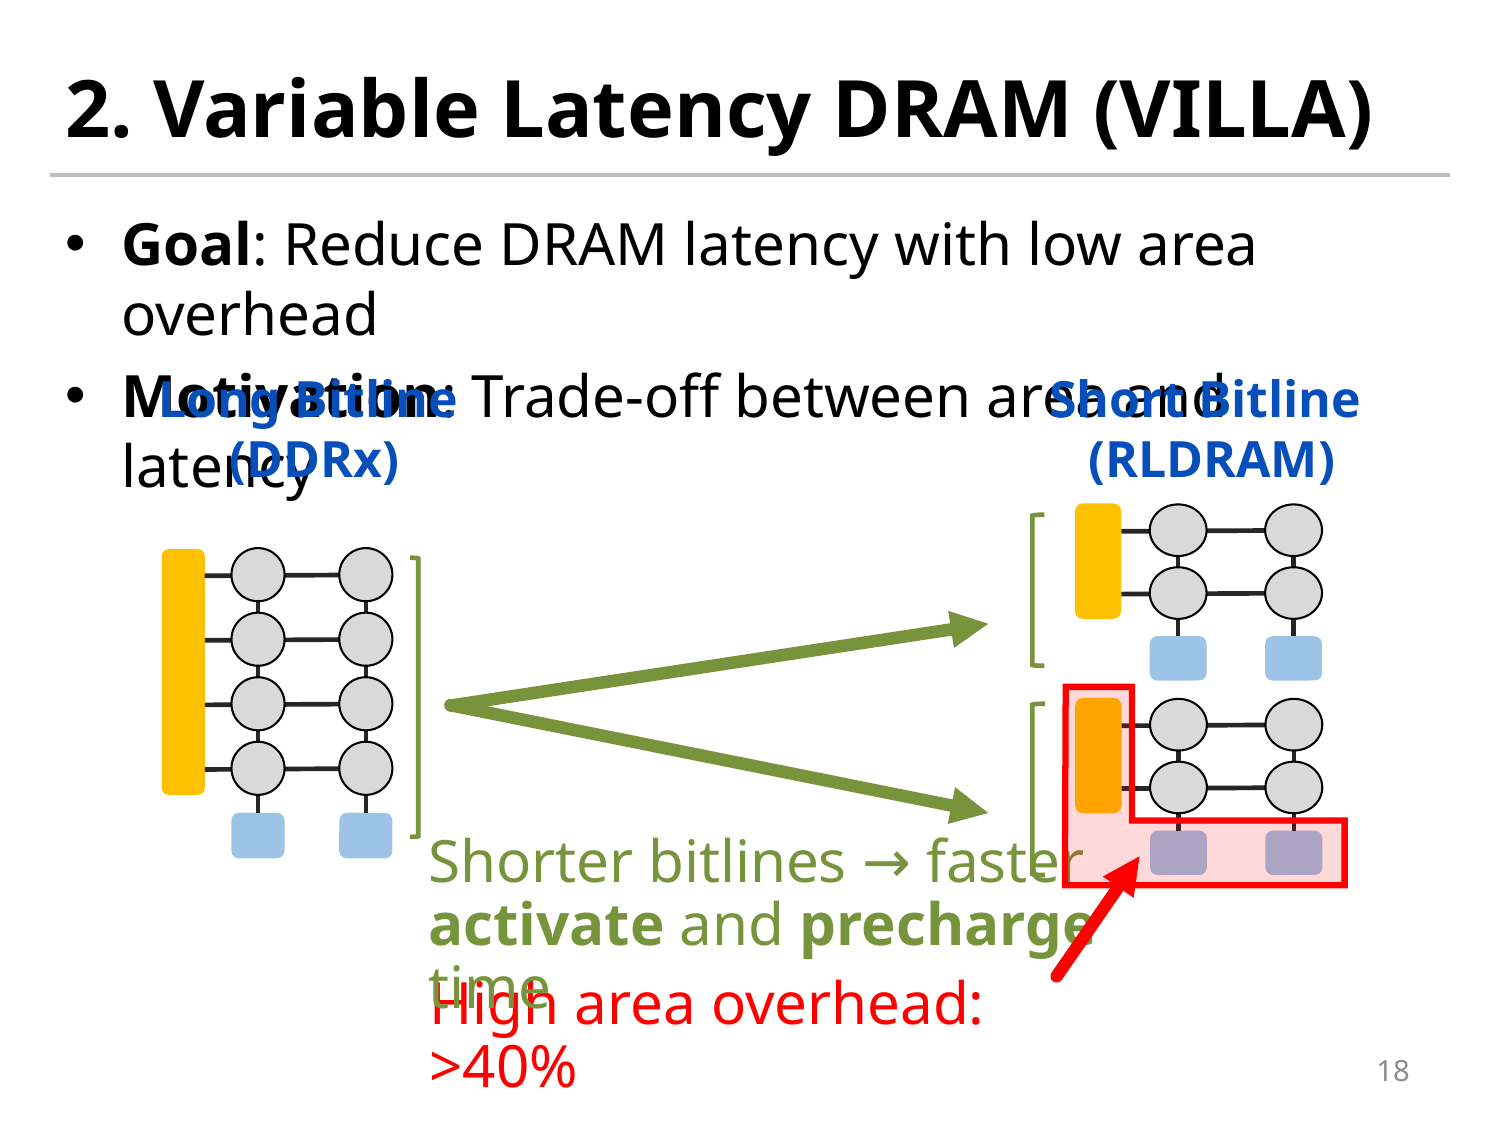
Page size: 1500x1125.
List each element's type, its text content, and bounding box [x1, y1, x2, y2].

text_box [338, 514, 1209, 945]
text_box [161, 548, 338, 859]
text_box Short Bitline (RLDRAM) [1034, 360, 1390, 495]
text_box High area overhead: >40% [414, 966, 1063, 1050]
slide_number 18 [1074, 1042, 1425, 1103]
text_box Long Bitline (DDRx) [143, 360, 486, 495]
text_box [1056, 686, 1345, 977]
title 2. Variable Latency DRAM (VILLA) [50, 12, 1450, 200]
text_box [1074, 503, 1323, 686]
list Goal: Reduce DRAM latency with low area overhead Motivation: Trade-off between area and latency [50, 200, 1450, 1075]
